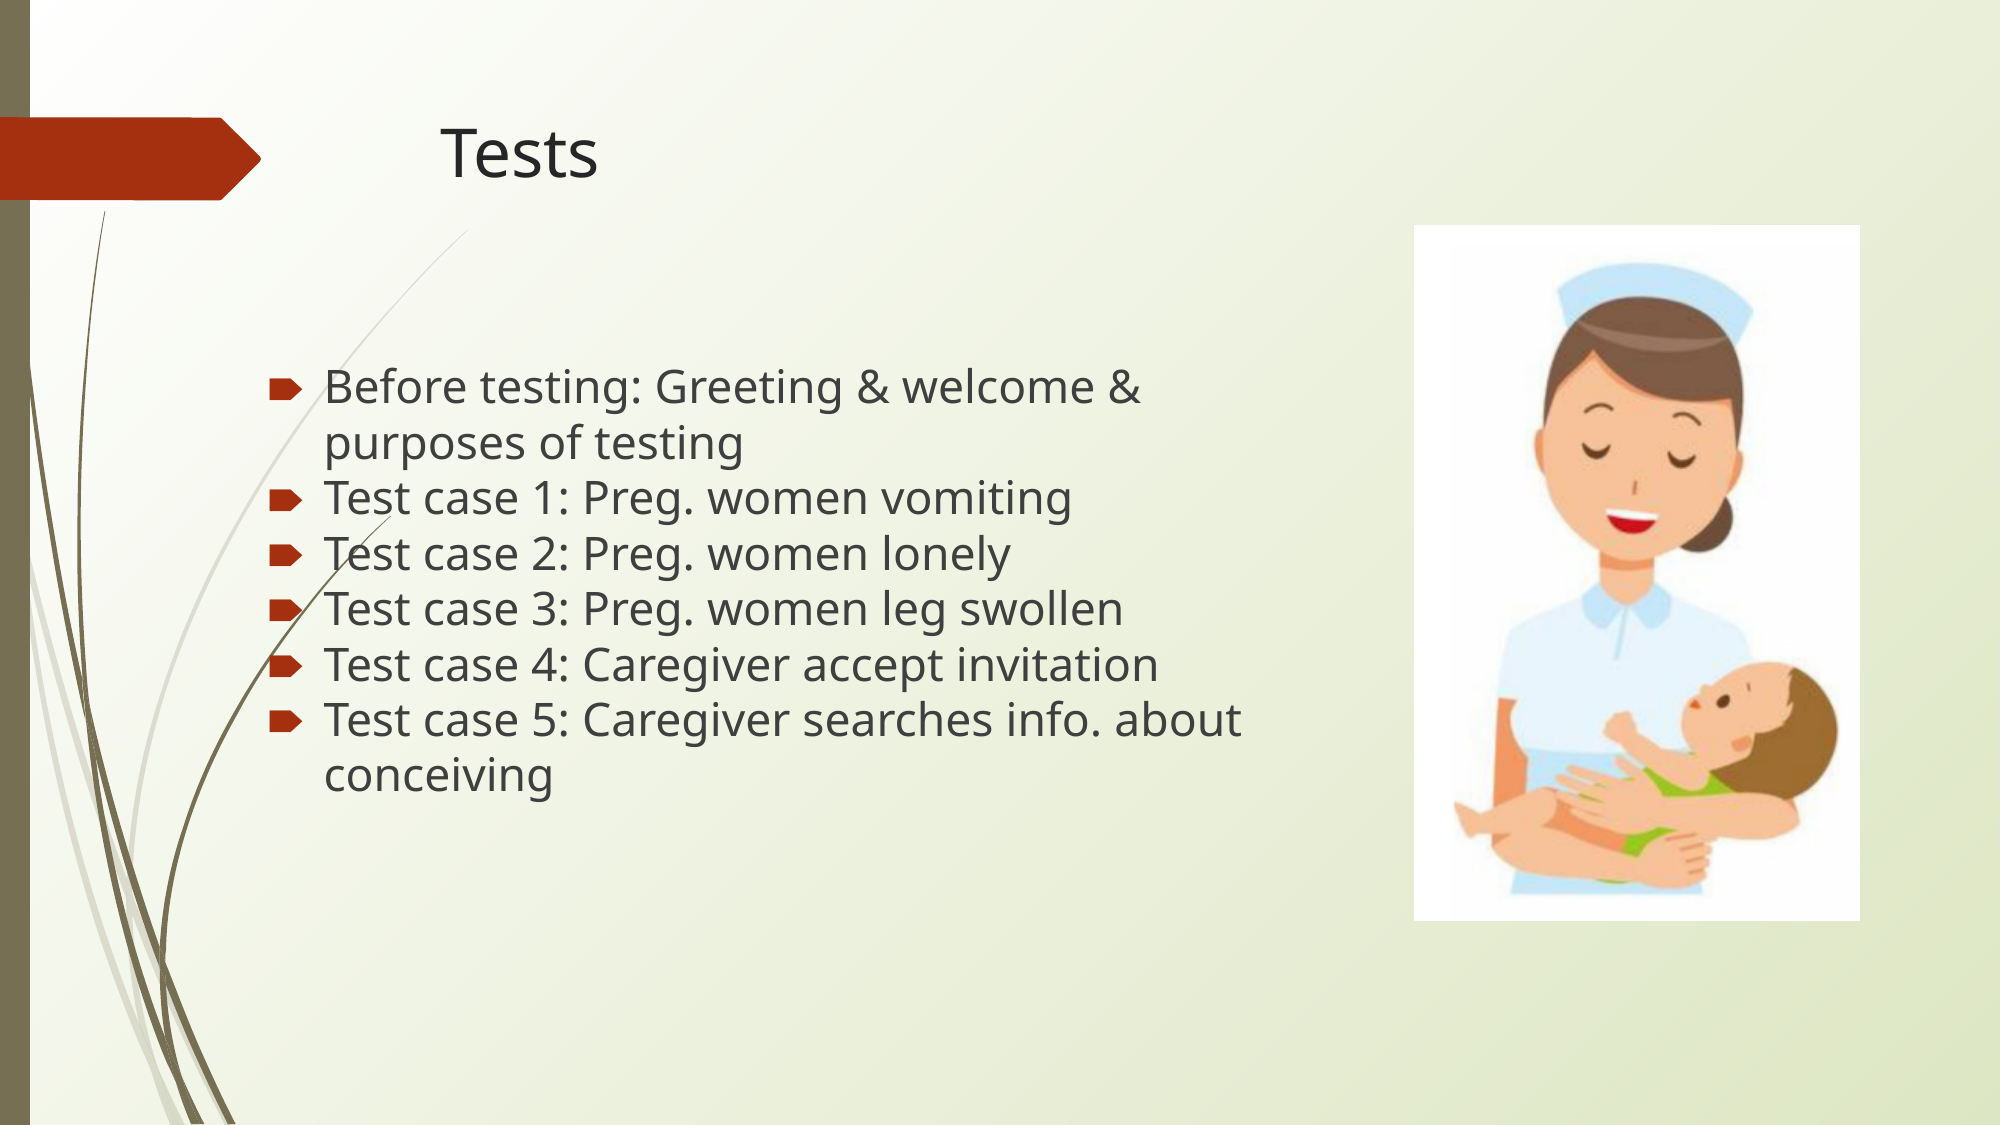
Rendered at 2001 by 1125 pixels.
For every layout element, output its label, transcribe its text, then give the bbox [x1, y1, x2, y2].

title Tests [425, 102, 1888, 206]
picture [1413, 224, 1860, 921]
list Before testing: Greeting & welcome & purposes of testing Test case 1: Preg. women vomiting Test case 2: Preg. women lonely Test case 3: Preg. women leg swollen Test case 4: Caregiver accept invitation Test case 5: Caregiver searches info. about conceiving [252, 350, 1298, 833]
